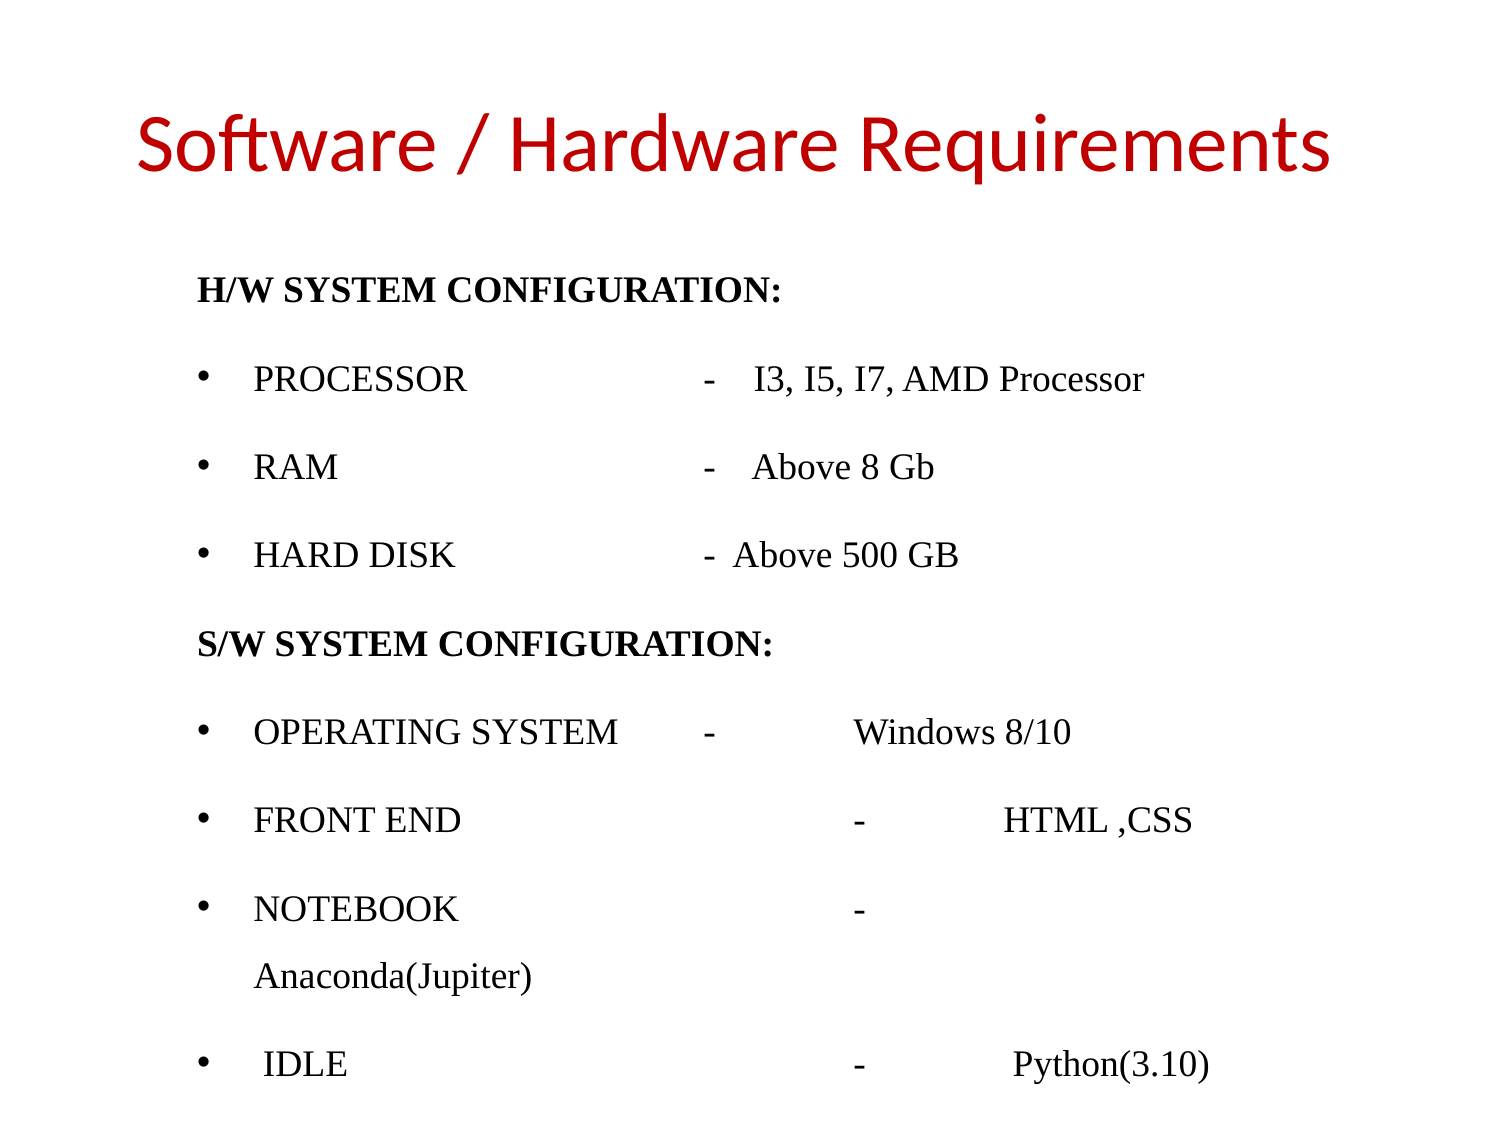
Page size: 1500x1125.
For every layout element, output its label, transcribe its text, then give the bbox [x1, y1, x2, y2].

title Software / Hardware Requirements [89, 53, 1380, 236]
text_box H/W SYSTEM CONFIGURATION: PROCESSOR - I3, I5, I7, AMD Processor RAM - Above 8 Gb HARD DISK - Above 500 GB S/W SYSTEM CONFIGURATION: OPERATING SYSTEM - Windows 8/10 FRONT END - HTML ,CSS NOTEBOOK - Anaconda(Jupiter) IDLE - Python(3.10) [182, 235, 1270, 1092]
